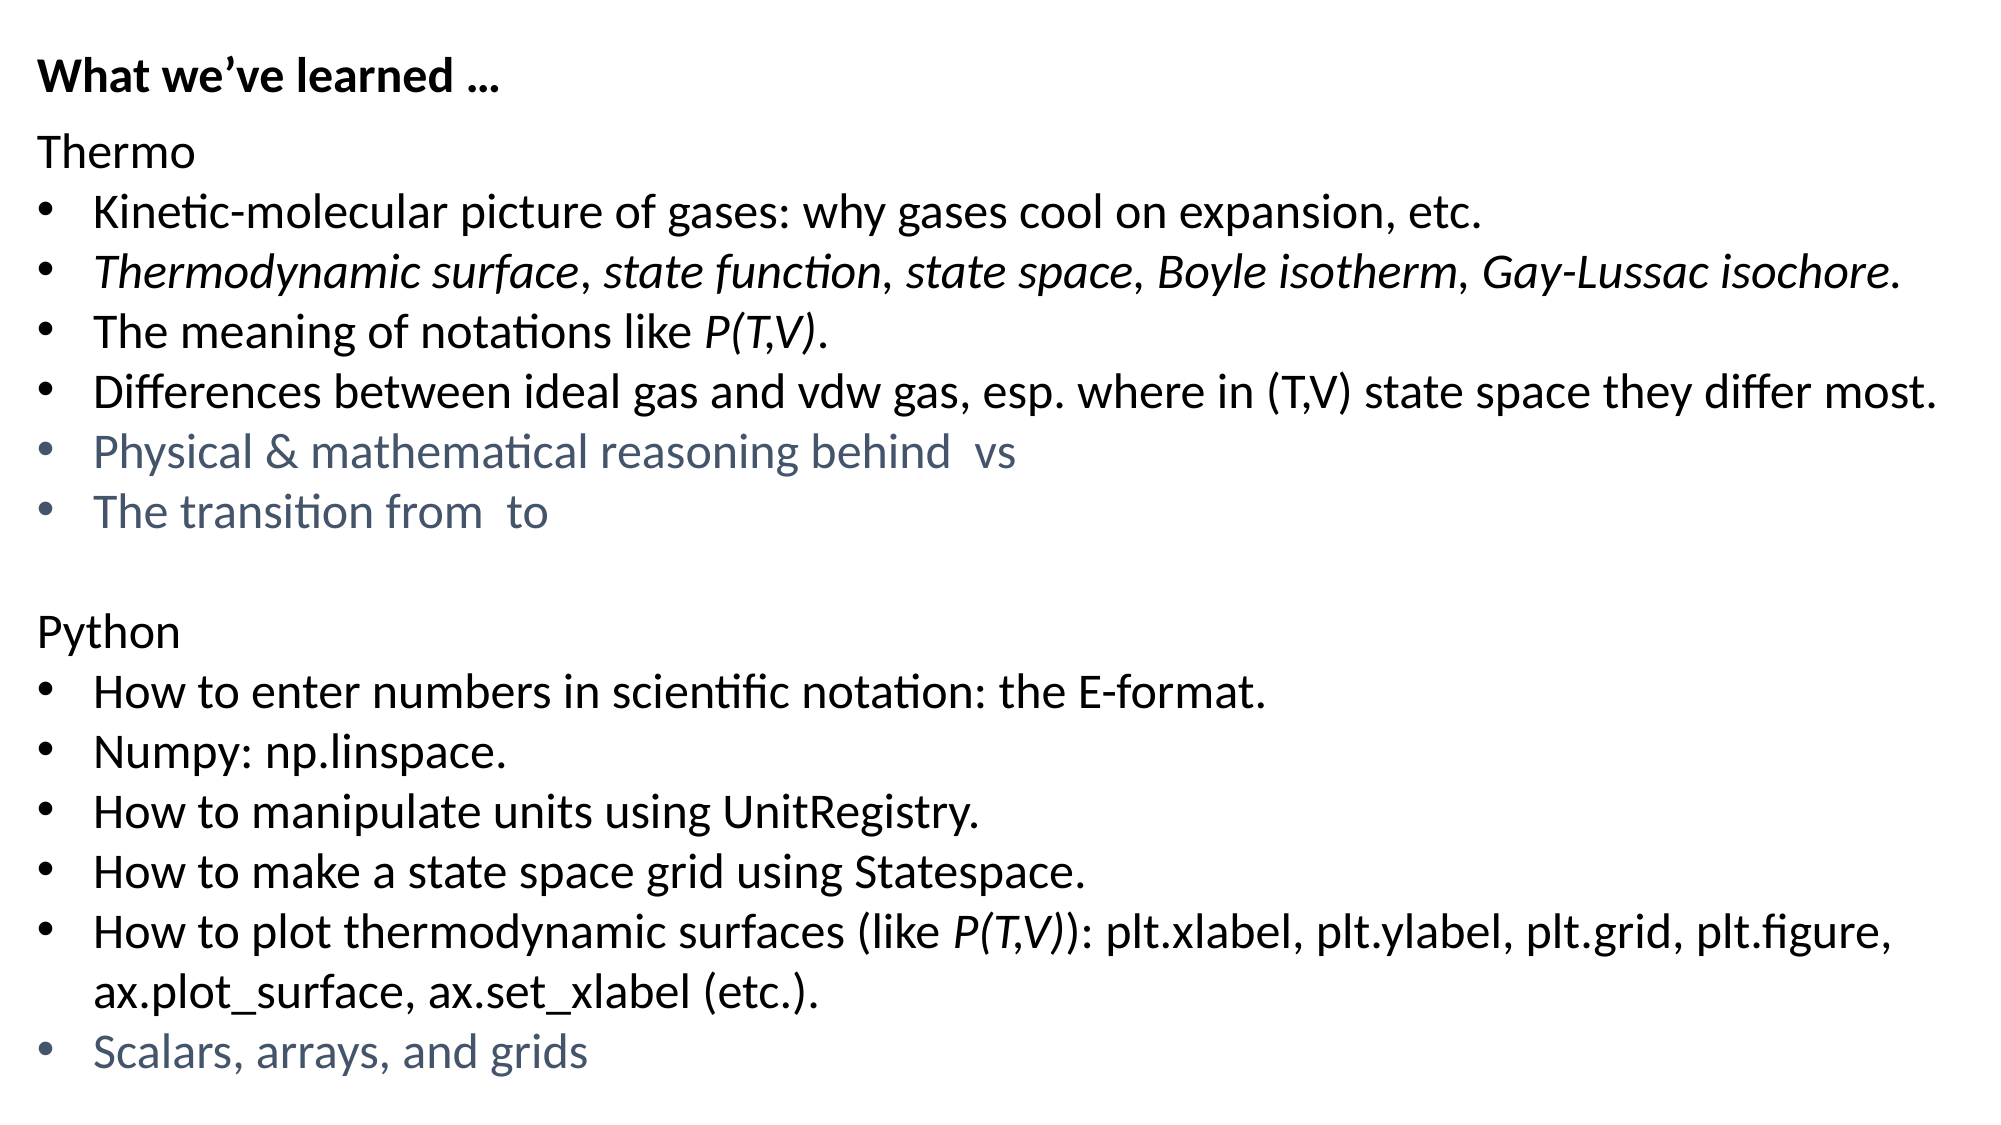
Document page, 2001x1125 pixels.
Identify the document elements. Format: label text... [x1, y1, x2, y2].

text_box What we’ve learned … [22, 35, 1978, 110]
